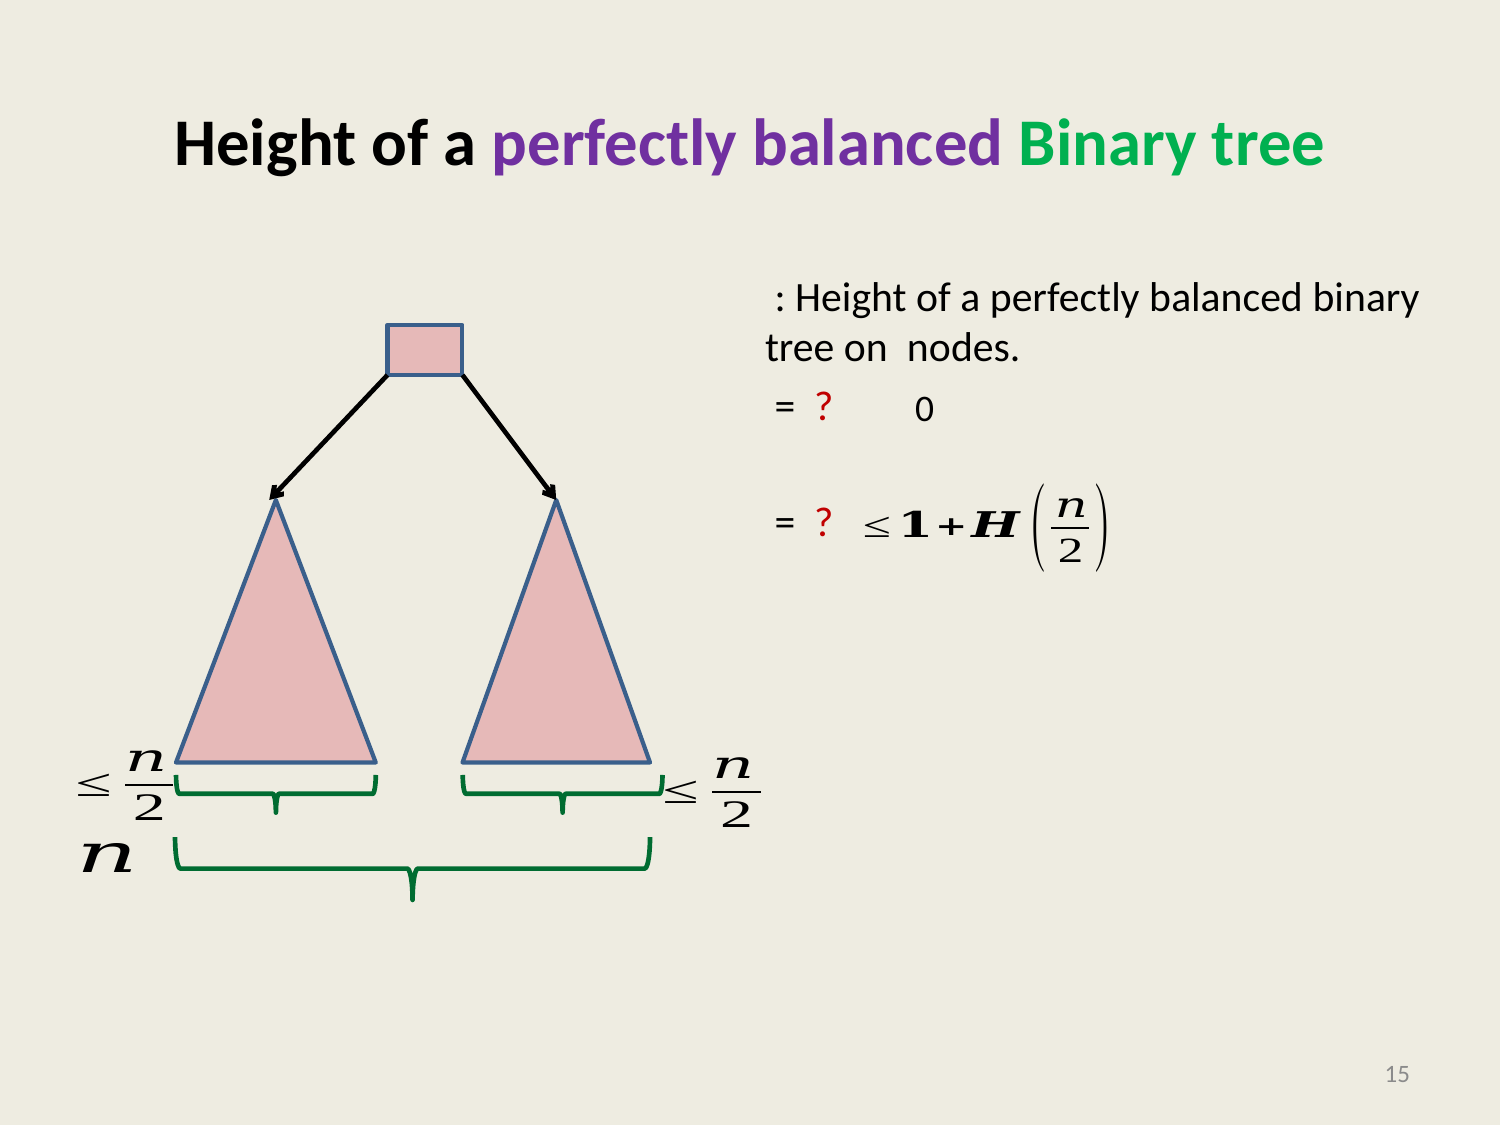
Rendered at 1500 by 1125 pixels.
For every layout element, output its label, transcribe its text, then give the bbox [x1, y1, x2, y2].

text_box [461, 774, 664, 814]
slide_number 15 [1074, 1042, 1425, 1103]
text_box 0 [900, 376, 950, 437]
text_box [175, 324, 651, 763]
text_box [175, 774, 377, 814]
title Height of a perfectly balanced Binary tree [75, 45, 1425, 233]
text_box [75, 824, 651, 901]
